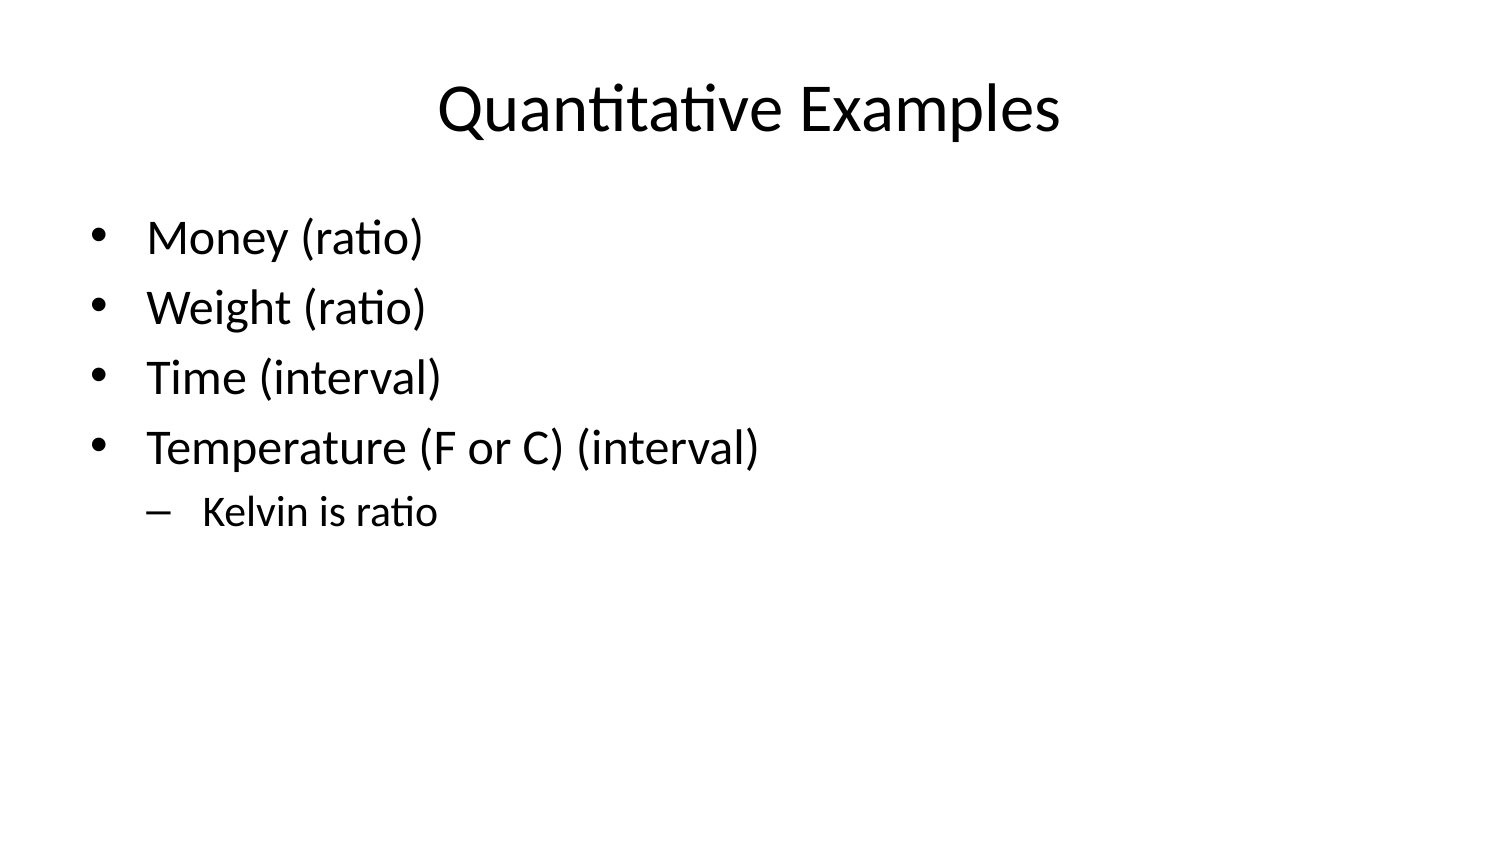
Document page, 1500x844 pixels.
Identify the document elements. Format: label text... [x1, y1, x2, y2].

title Quantitative Examples [75, 33, 1425, 175]
list Money (ratio) Weight (ratio) Time (interval) Temperature (F or C) (interval) Kelvin is ratio [75, 196, 1425, 754]
